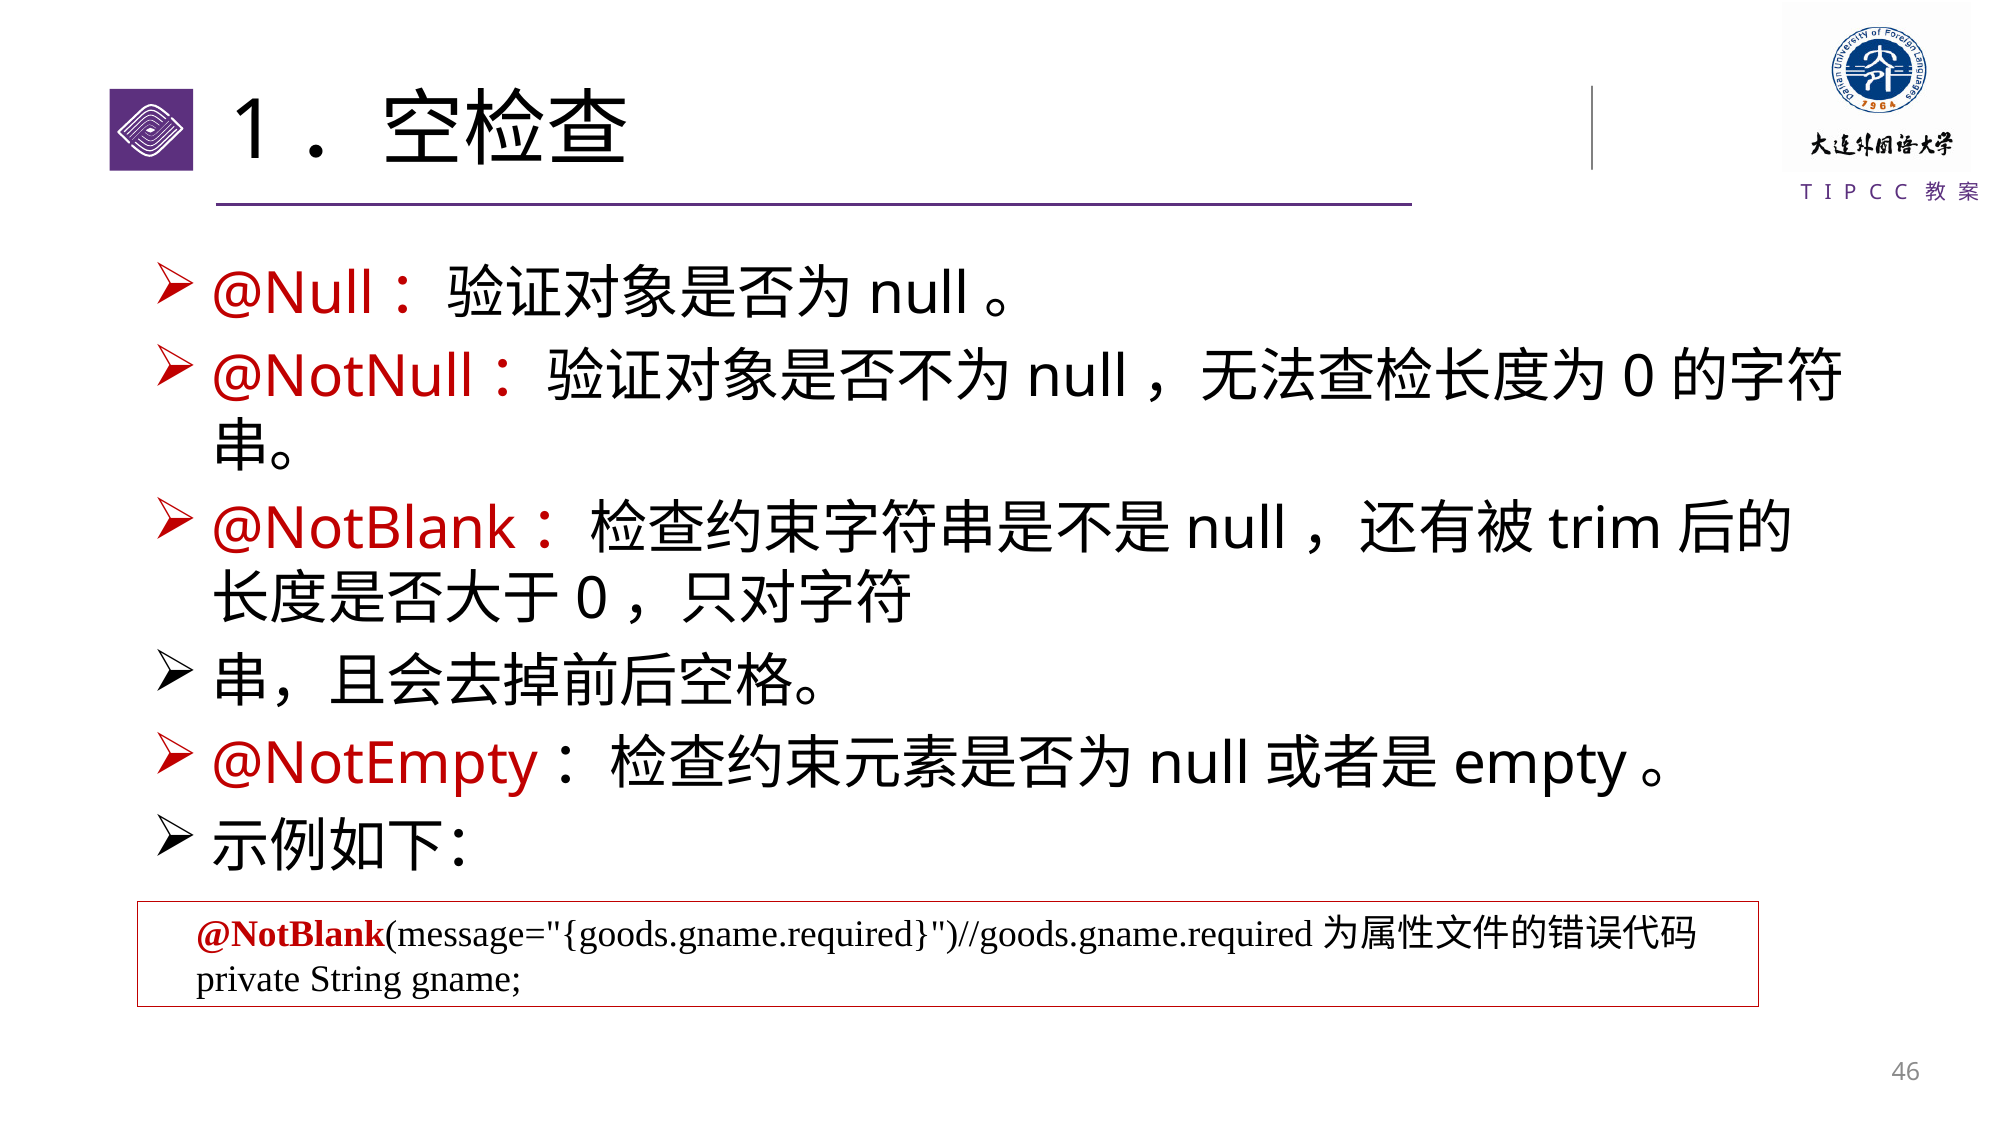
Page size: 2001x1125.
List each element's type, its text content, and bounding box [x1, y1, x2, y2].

slide_number 45 [1485, 1042, 1936, 1103]
text_box @NotBlank(message="{goods.gname.required}")//goods.gname.required为属性文件的错误代码 private String gname; [137, 901, 1759, 1007]
list @Null：验证对象是否为null。 @NotNull：验证对象是否不为null，无法查检长度为0的字符串。 @NotBlank：检查约束字符串是不是null，还有被trim后的长度是否大于0，只对字符 串，且会去掉前后空格。 @NotEmpty：检查约束元素是否为null或者是empty。 示例如下： [137, 247, 1863, 1001]
picture [1782, 2, 1971, 172]
title 1．空检查 [214, 59, 1564, 205]
